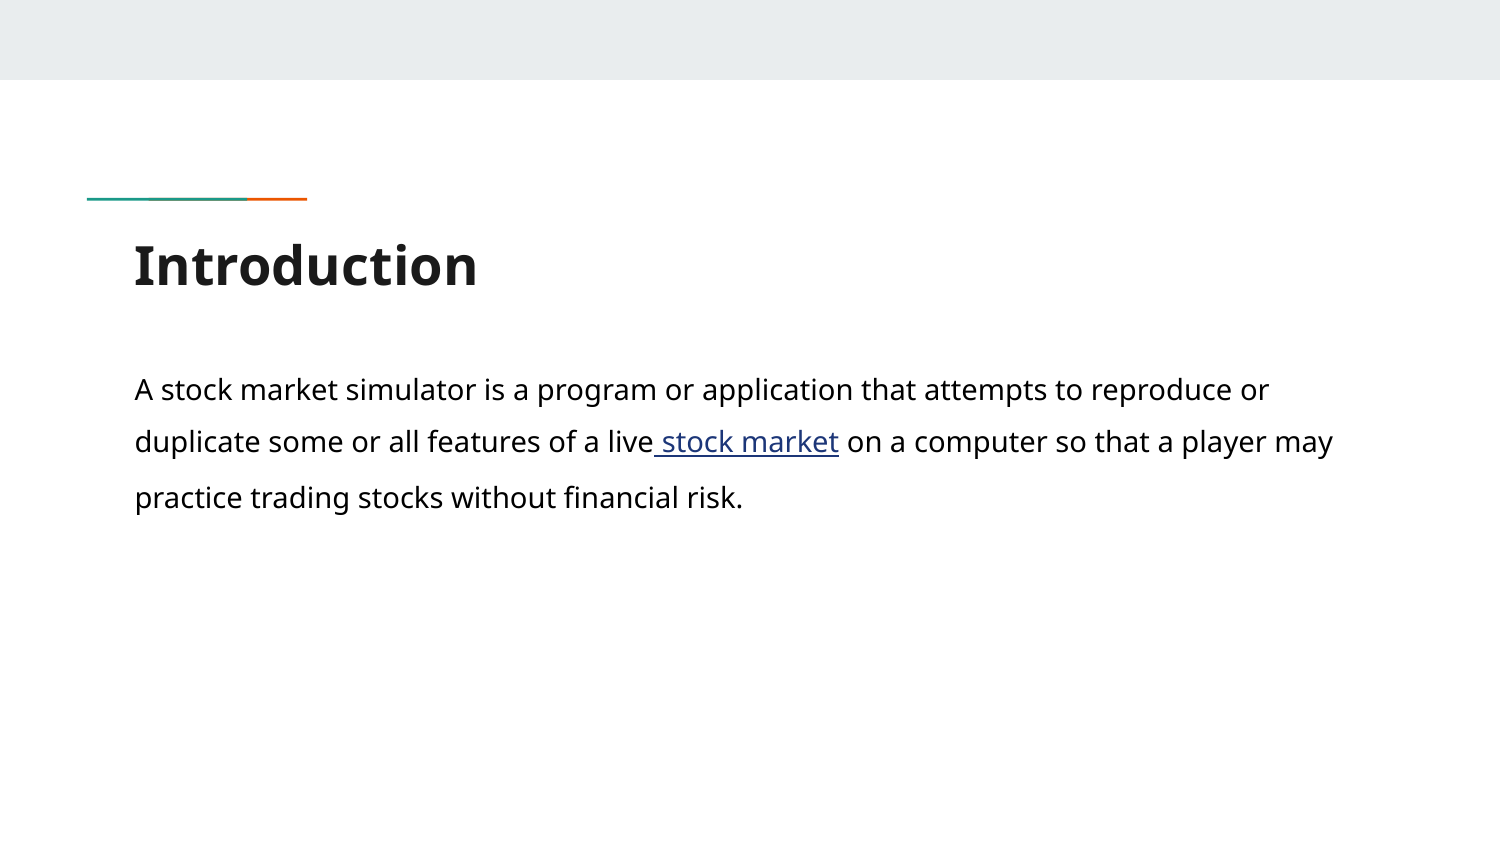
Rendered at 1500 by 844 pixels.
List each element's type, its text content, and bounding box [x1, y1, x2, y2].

title Introduction [119, 216, 1381, 305]
list A stock market simulator is a program or application that attempts to reproduce or duplicate some or all features of a live stock market on a computer so that a player may practice trading stocks without financial risk. [119, 341, 1381, 712]
